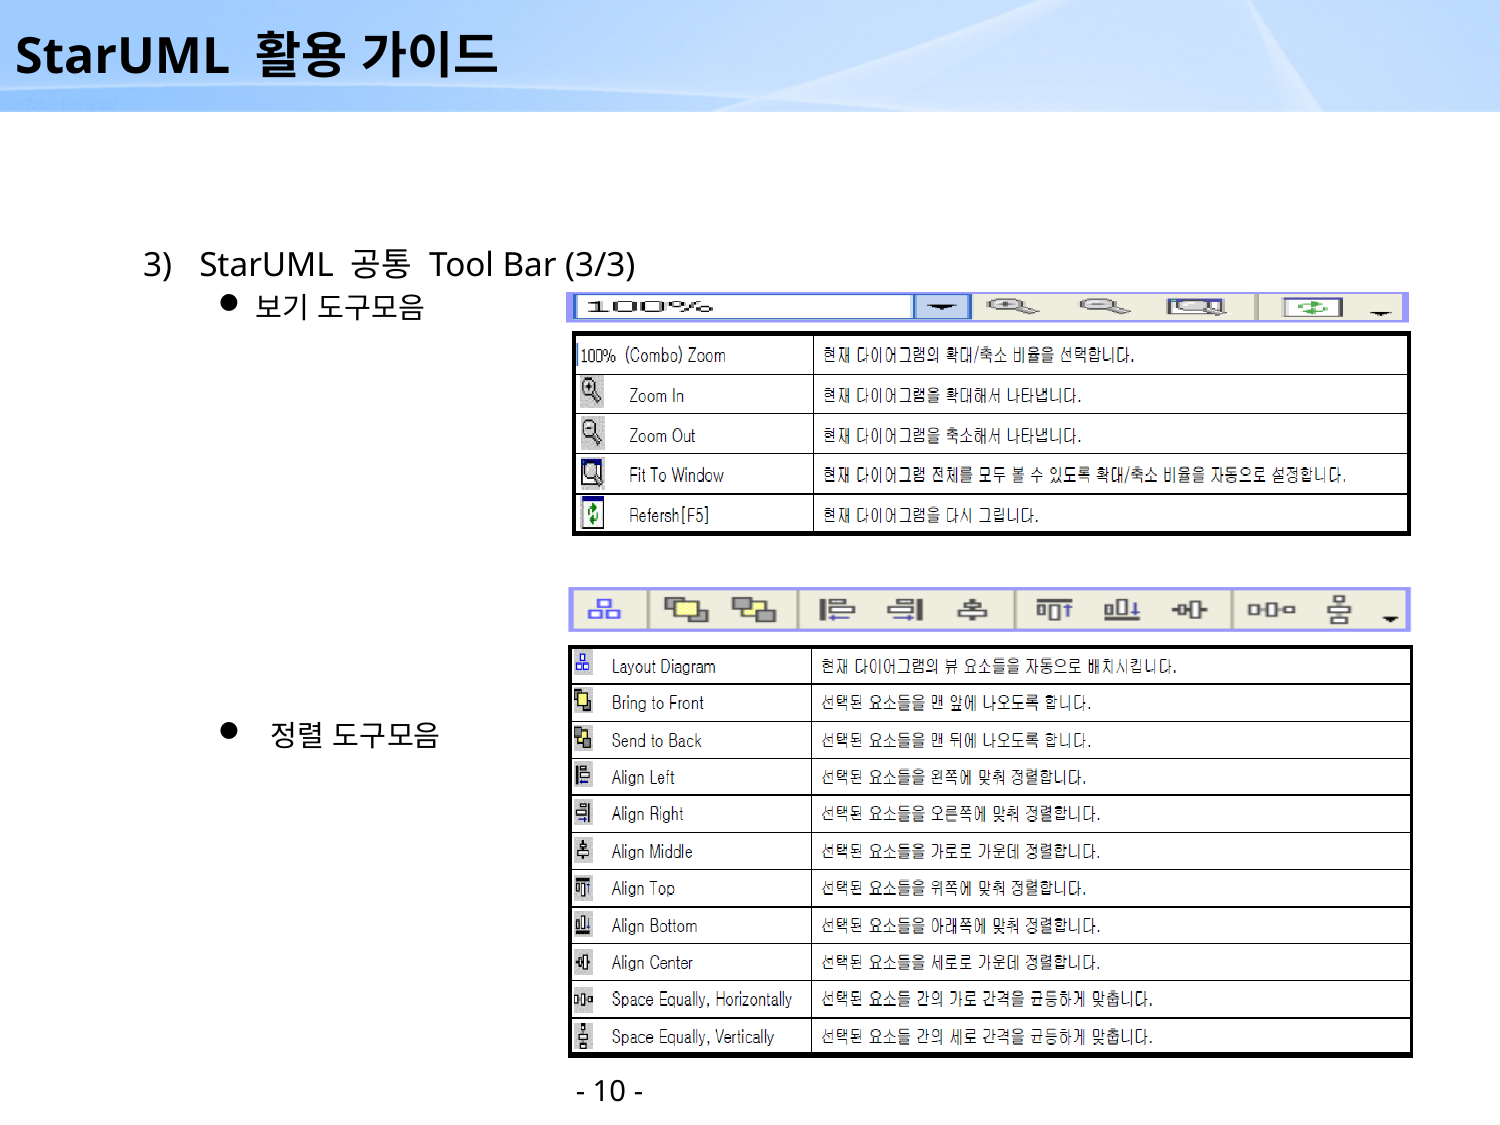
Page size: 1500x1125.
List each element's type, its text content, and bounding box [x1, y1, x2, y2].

picture [564, 290, 1412, 323]
picture [569, 328, 1412, 539]
slide_number - 10 - [561, 1065, 911, 1125]
picture [0, 0, 1500, 112]
list StarUML 공통 Tool Bar (3/3) 보기 도구모음 정렬 도구모음 [52, 184, 1448, 705]
title StarUML 활용 가이드 [0, 0, 1351, 108]
picture [567, 585, 1413, 634]
picture [567, 644, 1413, 1058]
